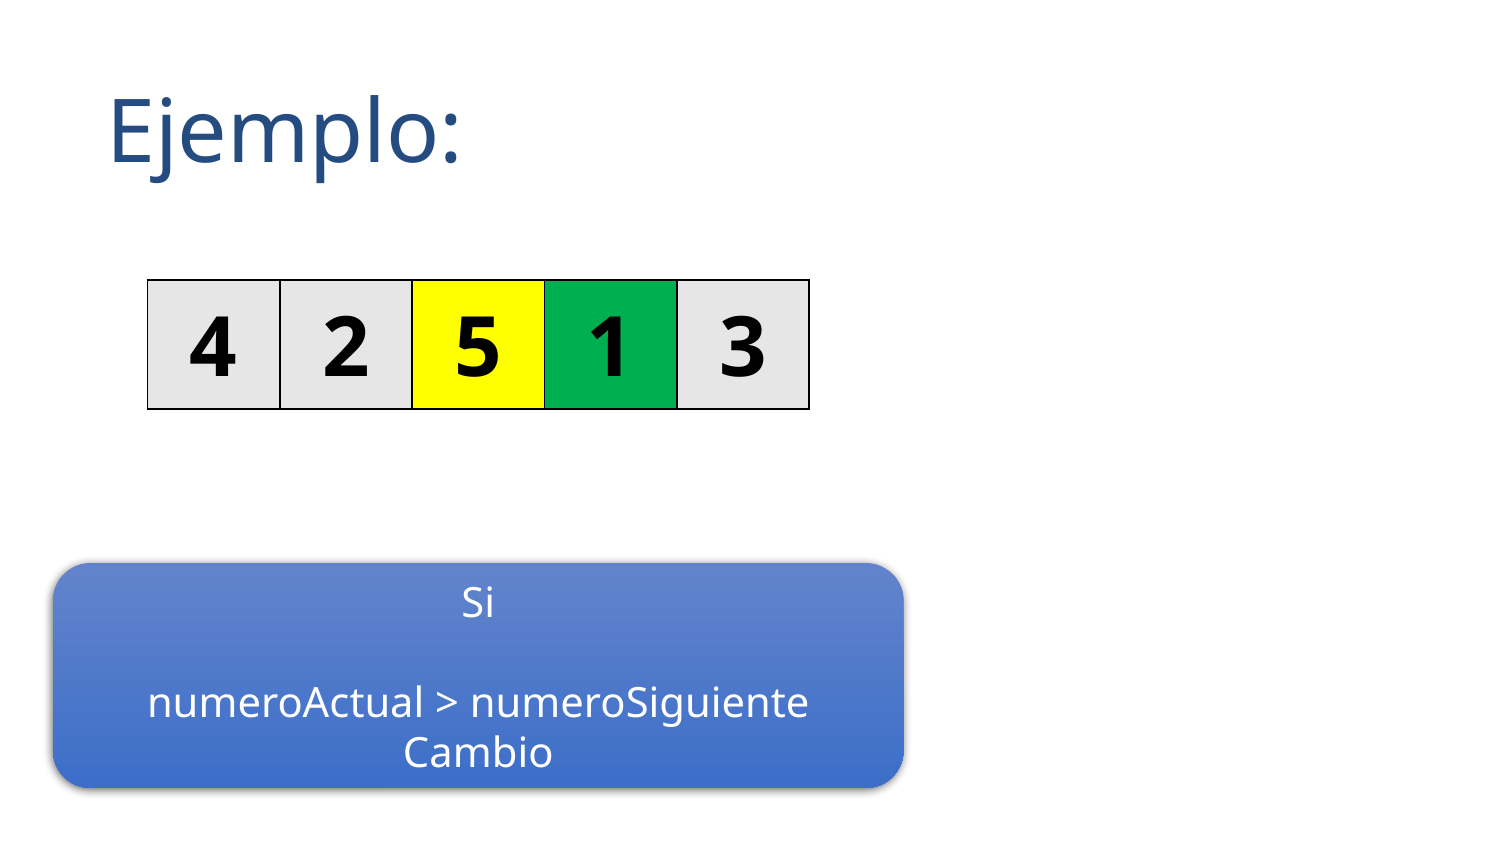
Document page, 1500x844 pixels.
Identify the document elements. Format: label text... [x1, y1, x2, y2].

table_header 3 [678, 281, 808, 408]
table_header 5 [413, 281, 544, 408]
text_box Si numeroActual > numeroSiguiente Cambio [53, 562, 904, 788]
table_header 1 [545, 281, 676, 408]
table_header 2 [281, 281, 411, 408]
text_box Ejemplo: [75, 65, 479, 188]
table_header 4 [148, 281, 279, 408]
